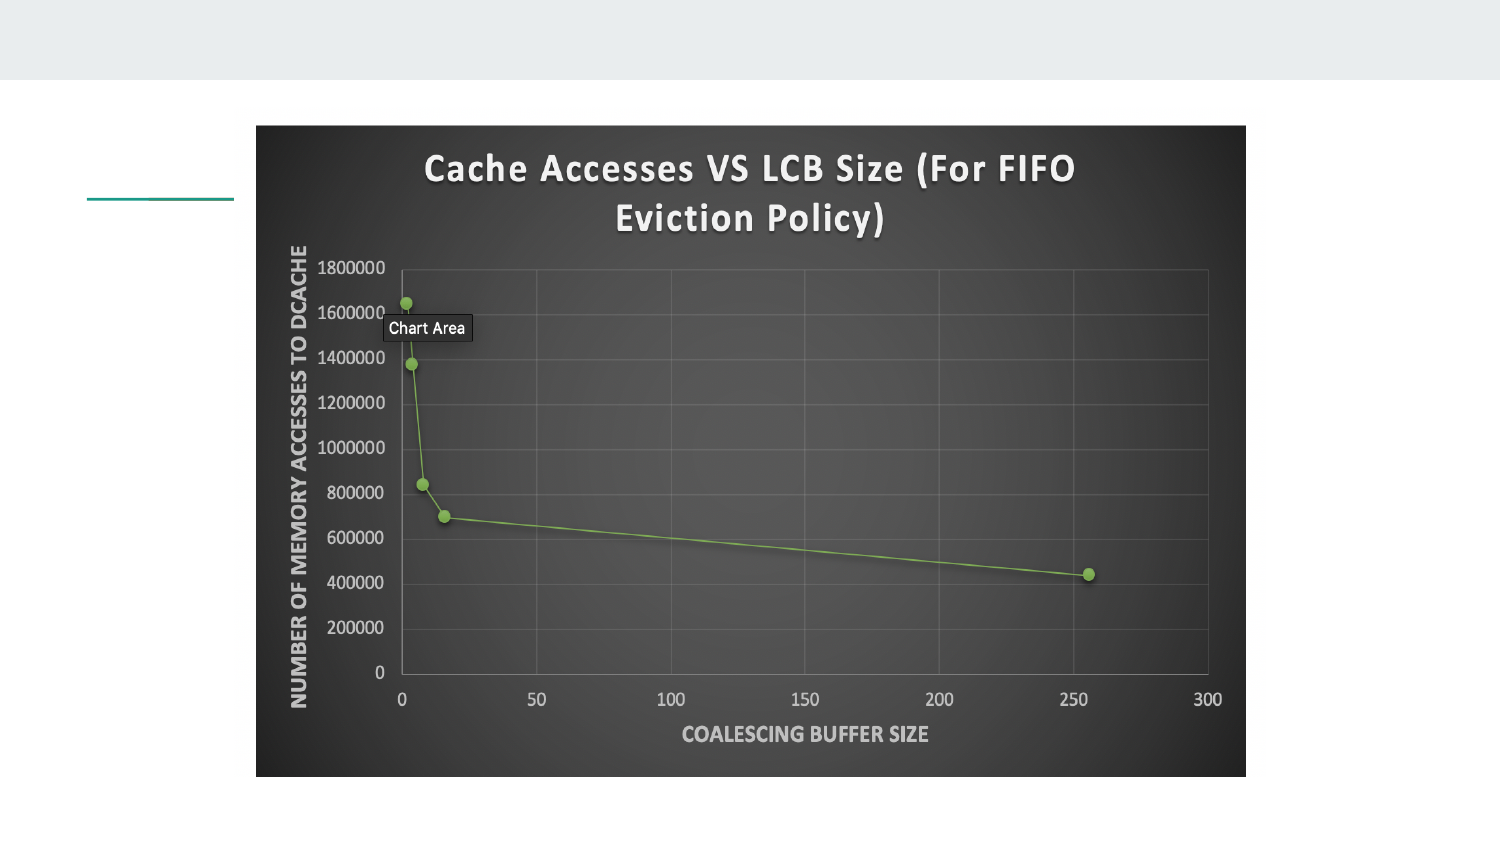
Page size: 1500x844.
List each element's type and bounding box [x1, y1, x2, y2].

picture [234, 107, 1286, 796]
